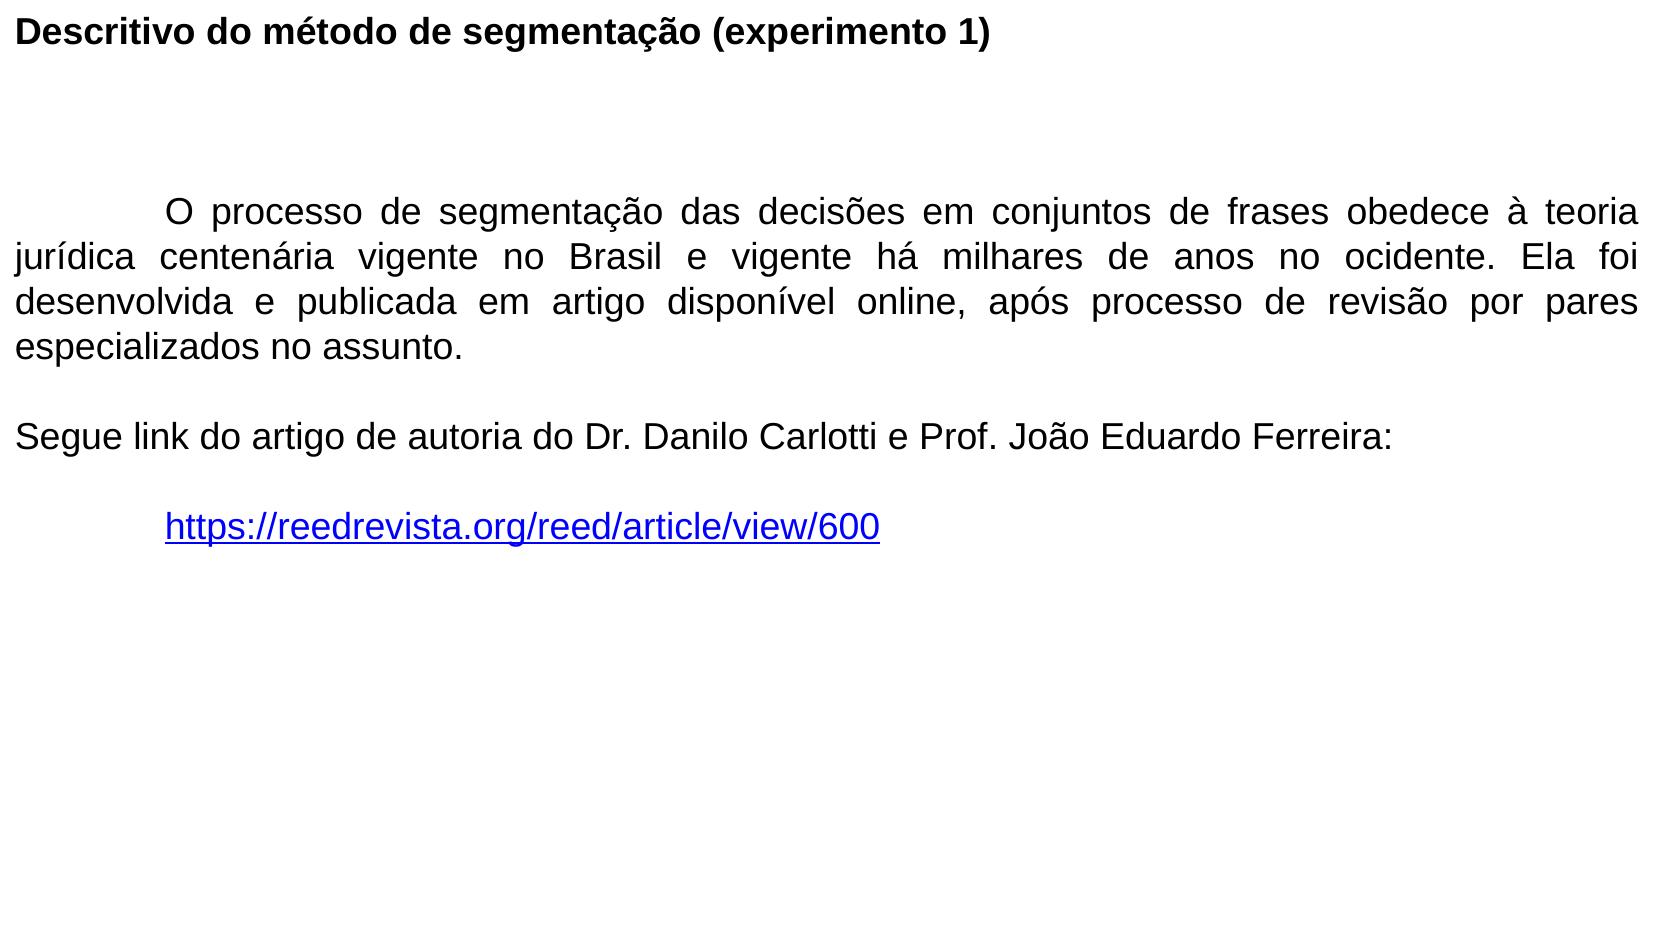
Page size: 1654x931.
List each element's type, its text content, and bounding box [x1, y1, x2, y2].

text_box Descritivo do método de segmentação (experimento 1) O processo de segmentação das decisões em conjuntos de frases obedece à teoria jurídica centenária vigente no Brasil e vigente há milhares de anos no ocidente. Ela foi desenvolvida e publicada em artigo disponível online, após processo de revisão por pares especializados no assunto. Segue link do artigo de autoria do Dr. Danilo Carlotti e Prof. João Eduardo Ferreira: https://reedrevista.org/reed/article/view/600 [0, 0, 1654, 931]
